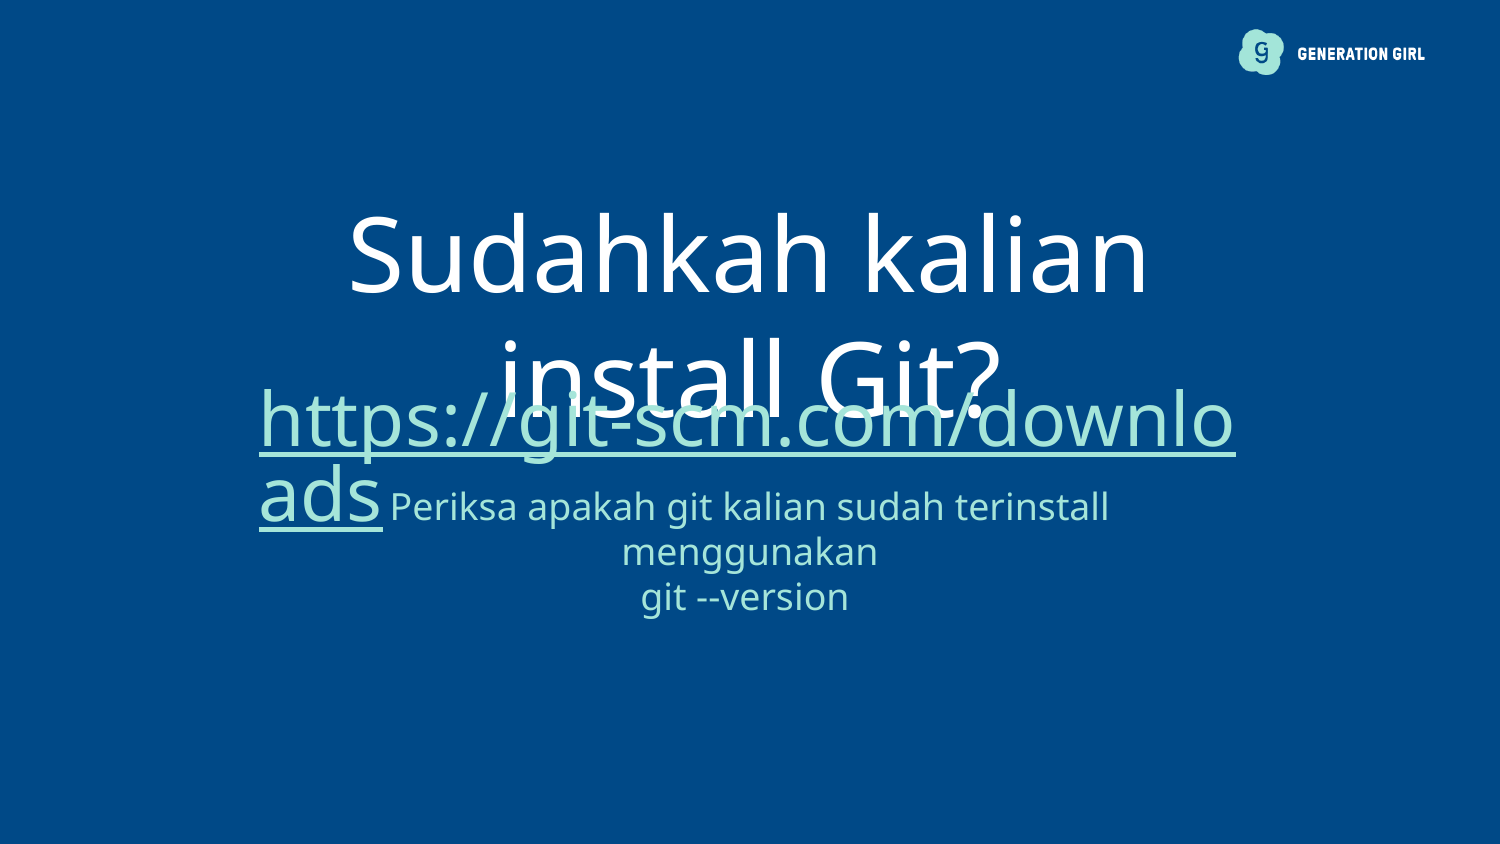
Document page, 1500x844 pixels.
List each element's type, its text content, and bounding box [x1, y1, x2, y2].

text_box https://git-scm.com/downloads [243, 335, 1257, 442]
text_box Periksa apakah git kalian sudah terinstall menggunakan git --version [243, 442, 1257, 659]
text_box Sudahkah kalian install Git? [243, 204, 1257, 335]
picture [1237, 29, 1426, 76]
